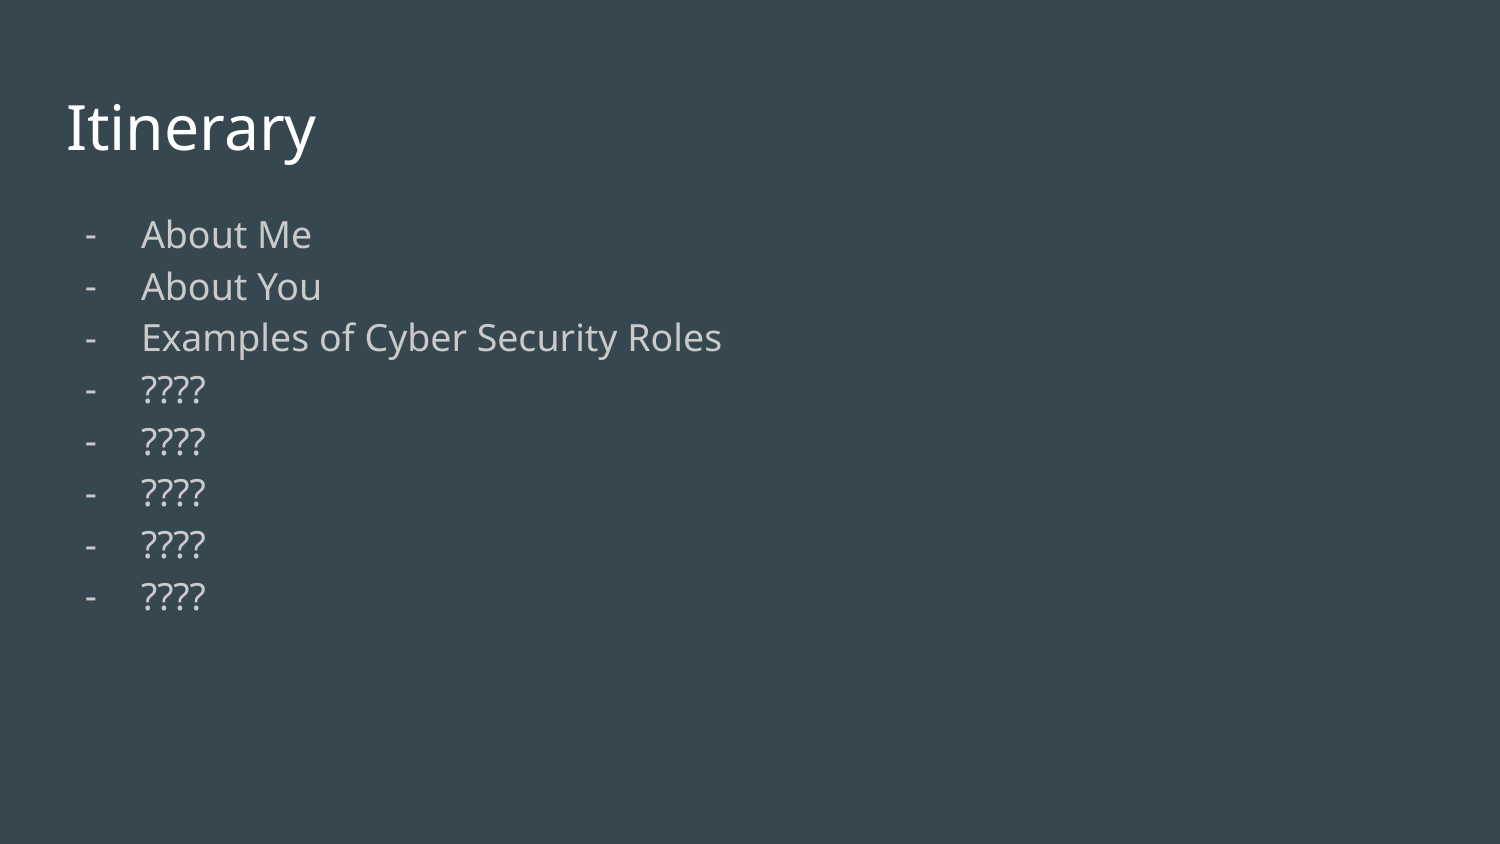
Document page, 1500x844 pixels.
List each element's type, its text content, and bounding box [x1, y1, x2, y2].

title Itinerary [51, 72, 1449, 167]
list About Me About You Examples of Cyber Security Roles ???? ???? ???? ???? ???? [51, 189, 1449, 750]
